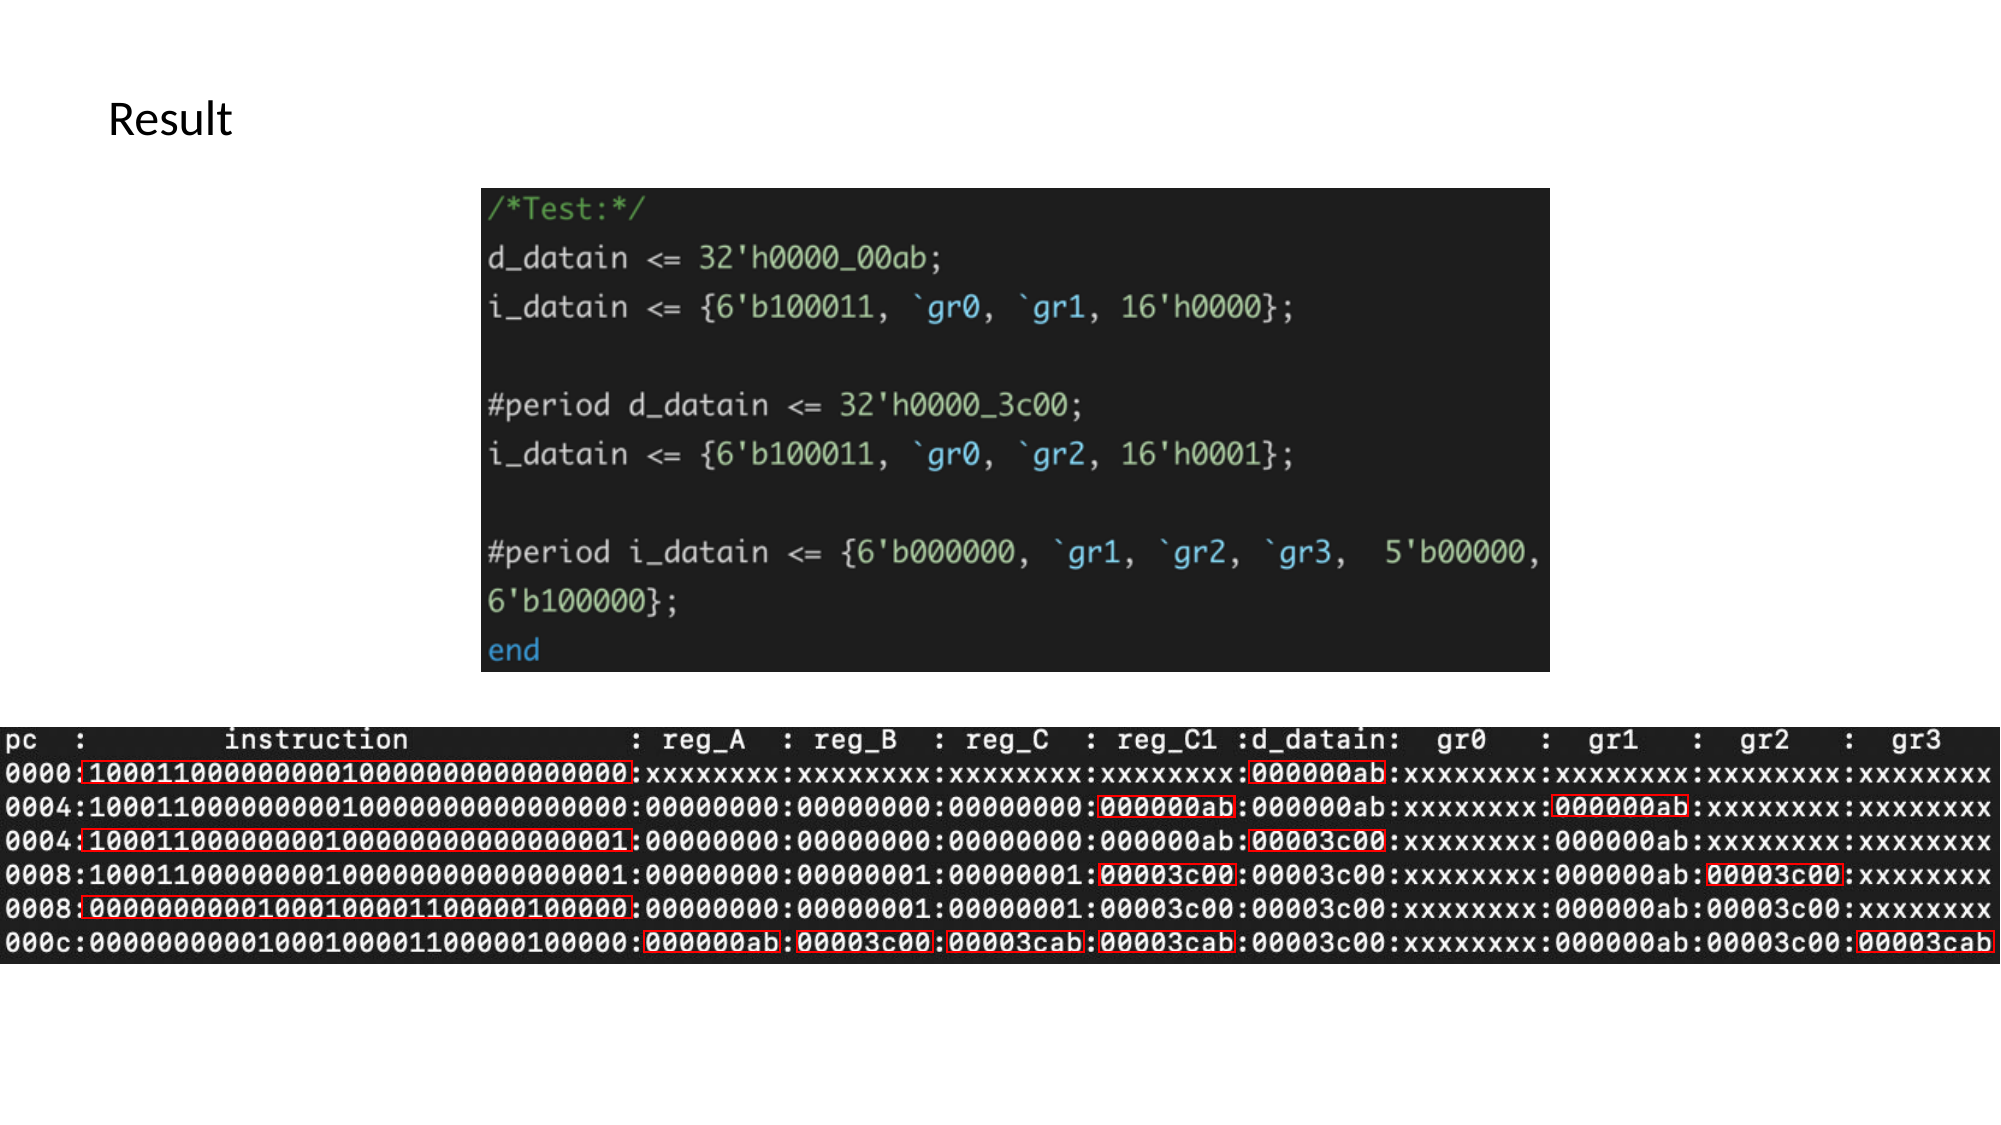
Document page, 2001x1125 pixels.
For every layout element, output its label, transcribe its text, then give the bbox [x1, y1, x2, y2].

picture [0, 727, 2000, 964]
text_box Result [93, 77, 544, 153]
picture [480, 188, 1550, 672]
